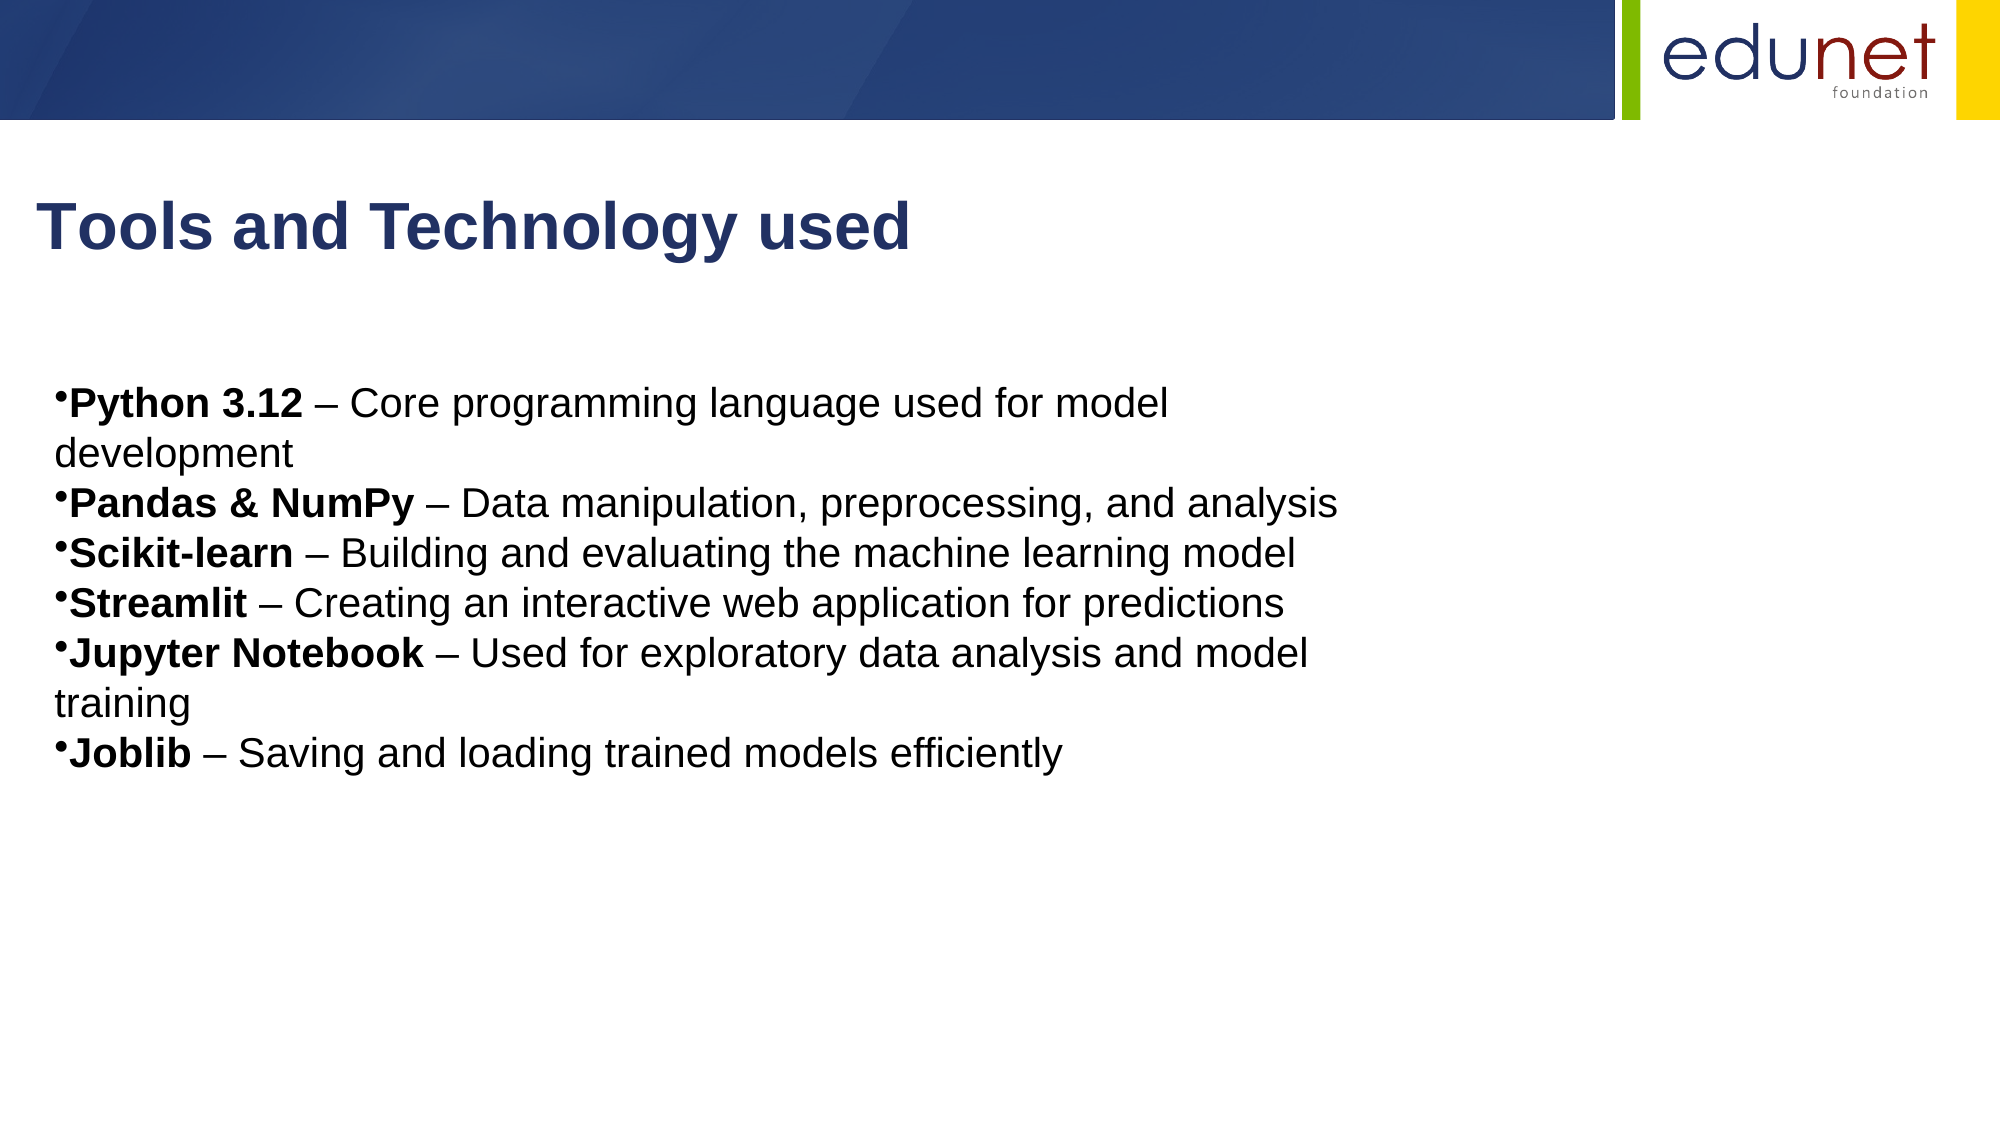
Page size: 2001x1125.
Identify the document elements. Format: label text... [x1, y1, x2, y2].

text_box Tools and Technology used [22, 175, 1024, 270]
picture [1652, 12, 1948, 108]
text_box Python 3.12 – Core programming language used for model development Pandas & NumPy – Data manipulation, preprocessing, and analysis Scikit-learn – Building and evaluating the machine learning model Streamlit – Creating an interactive web application for predictions Jupyter Notebook – Used for exploratory data analysis and model training Joblib – Saving and loading trained models efficiently [39, 318, 1394, 834]
